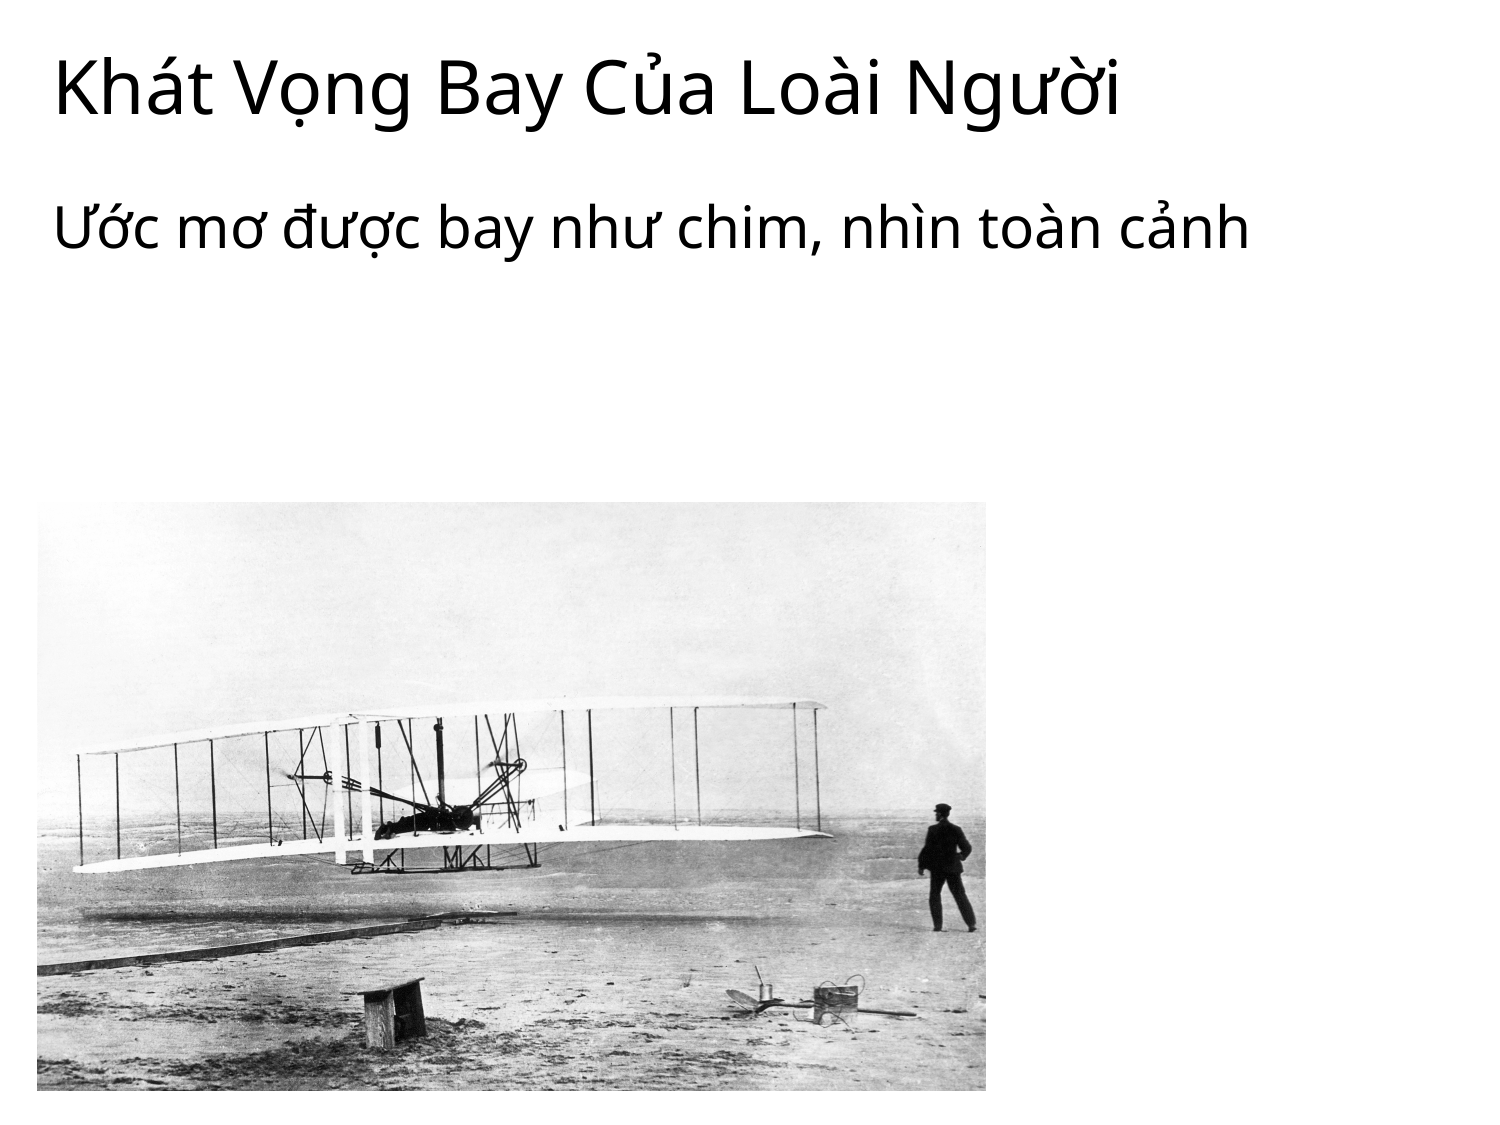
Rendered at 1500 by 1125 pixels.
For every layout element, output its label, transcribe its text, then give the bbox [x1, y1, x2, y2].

text_box Ước mơ được bay như chim, nhìn toàn cảnh [37, 164, 1313, 269]
picture [37, 501, 986, 1091]
title Khát Vọng Bay Của Loài Người [37, 34, 1313, 139]
